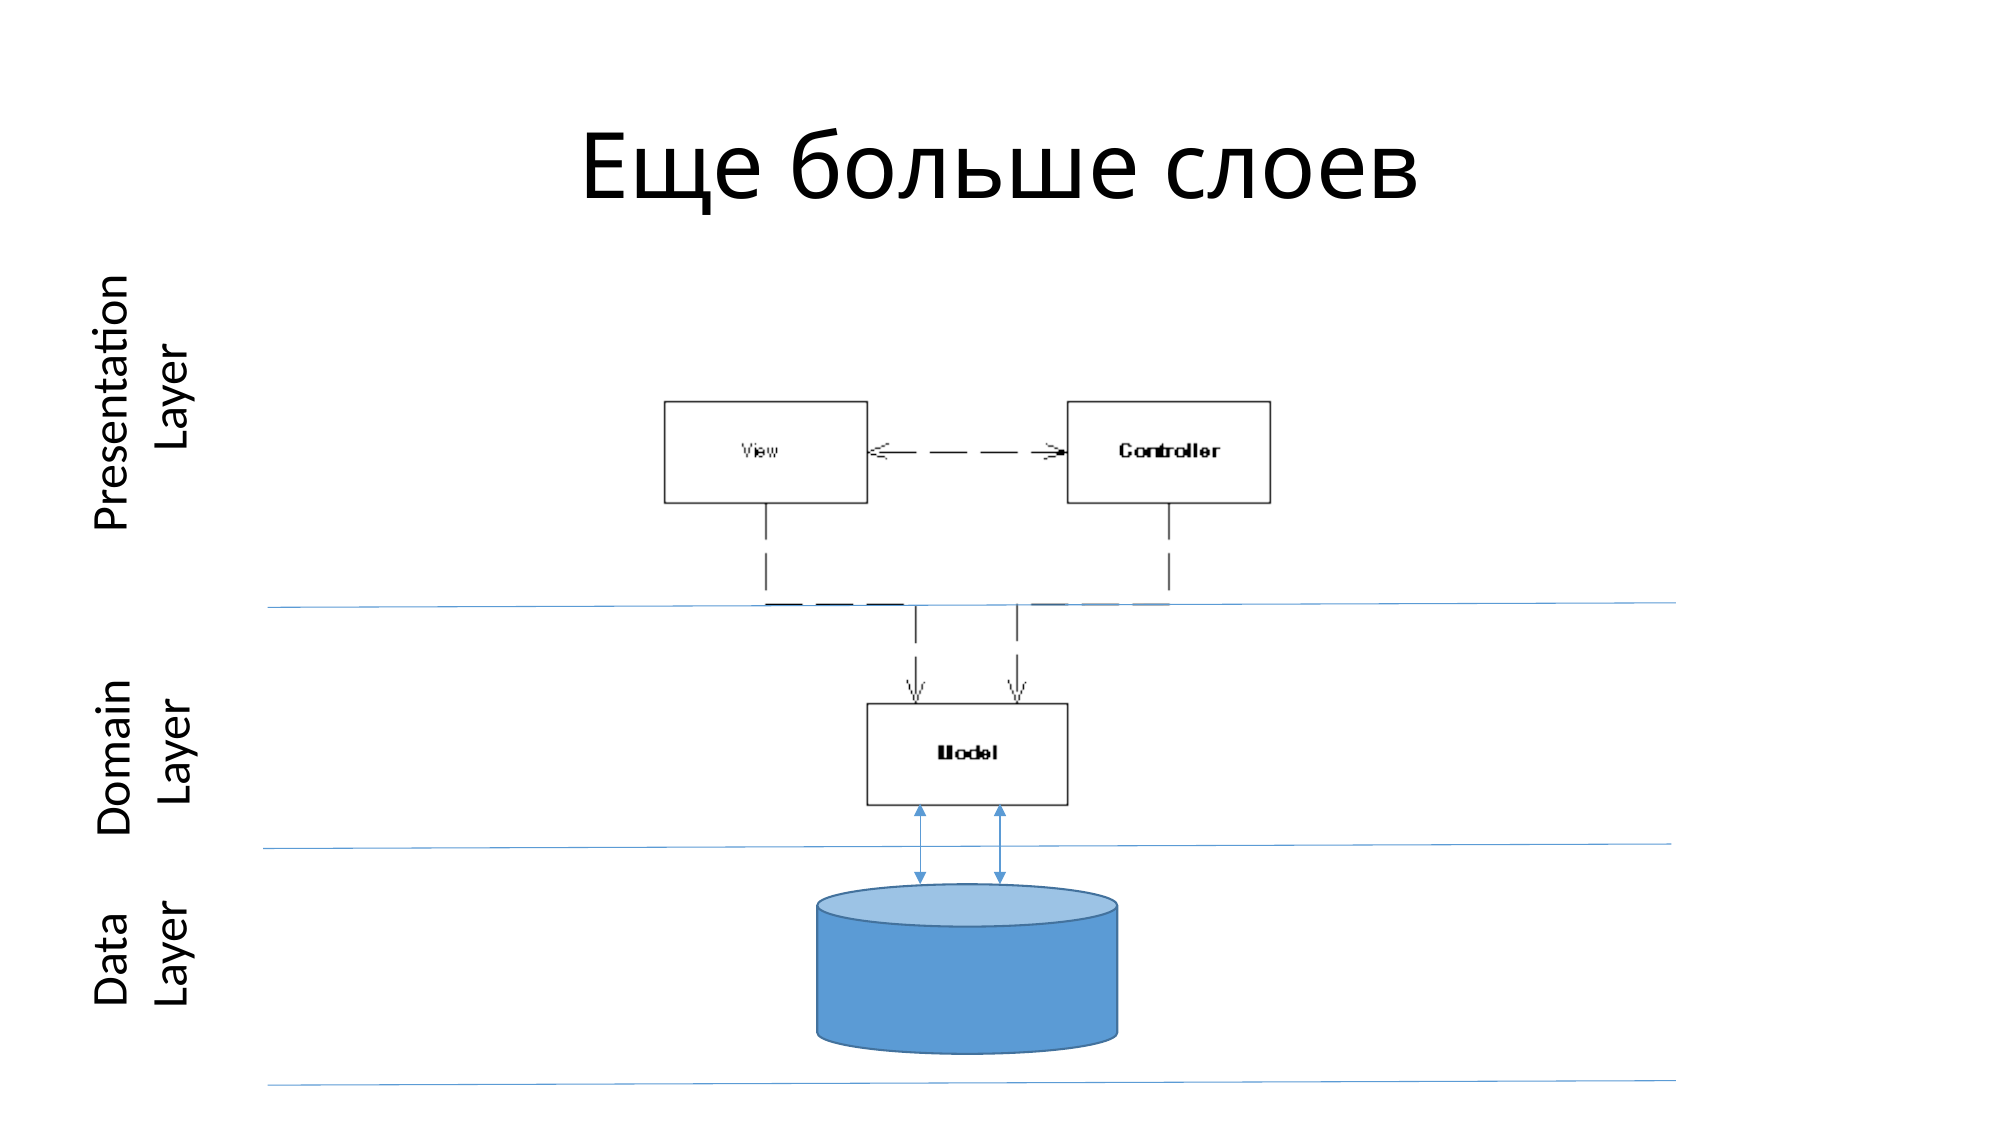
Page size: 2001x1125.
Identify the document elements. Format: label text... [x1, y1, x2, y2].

picture [660, 397, 1274, 602]
text_box Domain Layer [72, 652, 207, 853]
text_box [1001, 843, 1672, 849]
text_box Data Layer [69, 885, 204, 1024]
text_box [921, 843, 999, 849]
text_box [267, 602, 1676, 608]
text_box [267, 1080, 1676, 1086]
text_box [816, 883, 1119, 1055]
picture [660, 608, 1274, 843]
text_box Presentation Layer [69, 248, 204, 547]
title Еще больше слоев [137, 59, 1863, 278]
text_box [263, 843, 920, 849]
